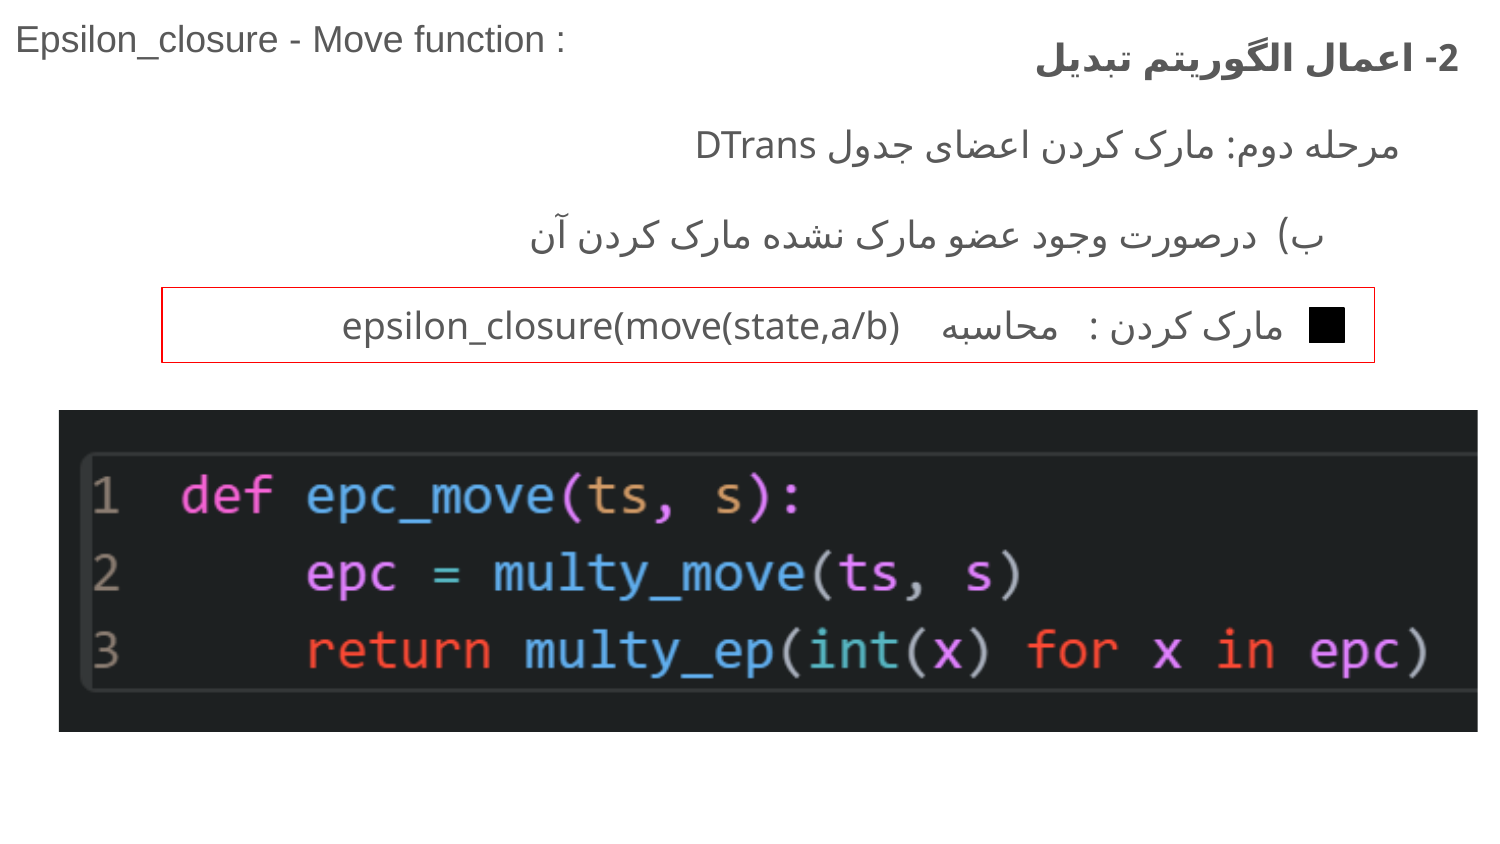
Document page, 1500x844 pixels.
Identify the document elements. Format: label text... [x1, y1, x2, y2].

text_box [1309, 307, 1344, 343]
text_box 2- اعمال الگوریتم تبدیل [992, 19, 1474, 107]
text_box مرحله دوم: مارک کردن اعضای جدول DTrans ب) درصورت وجود عضو مارک نشده مارک کردن آن [83, 106, 1416, 272]
picture [58, 410, 1478, 732]
text_box مارک کردن : محاسبه epsilon_closure(move(state,a/b) a [161, 287, 1375, 363]
text_box Epsilon_closure - Move function : [0, 0, 705, 75]
